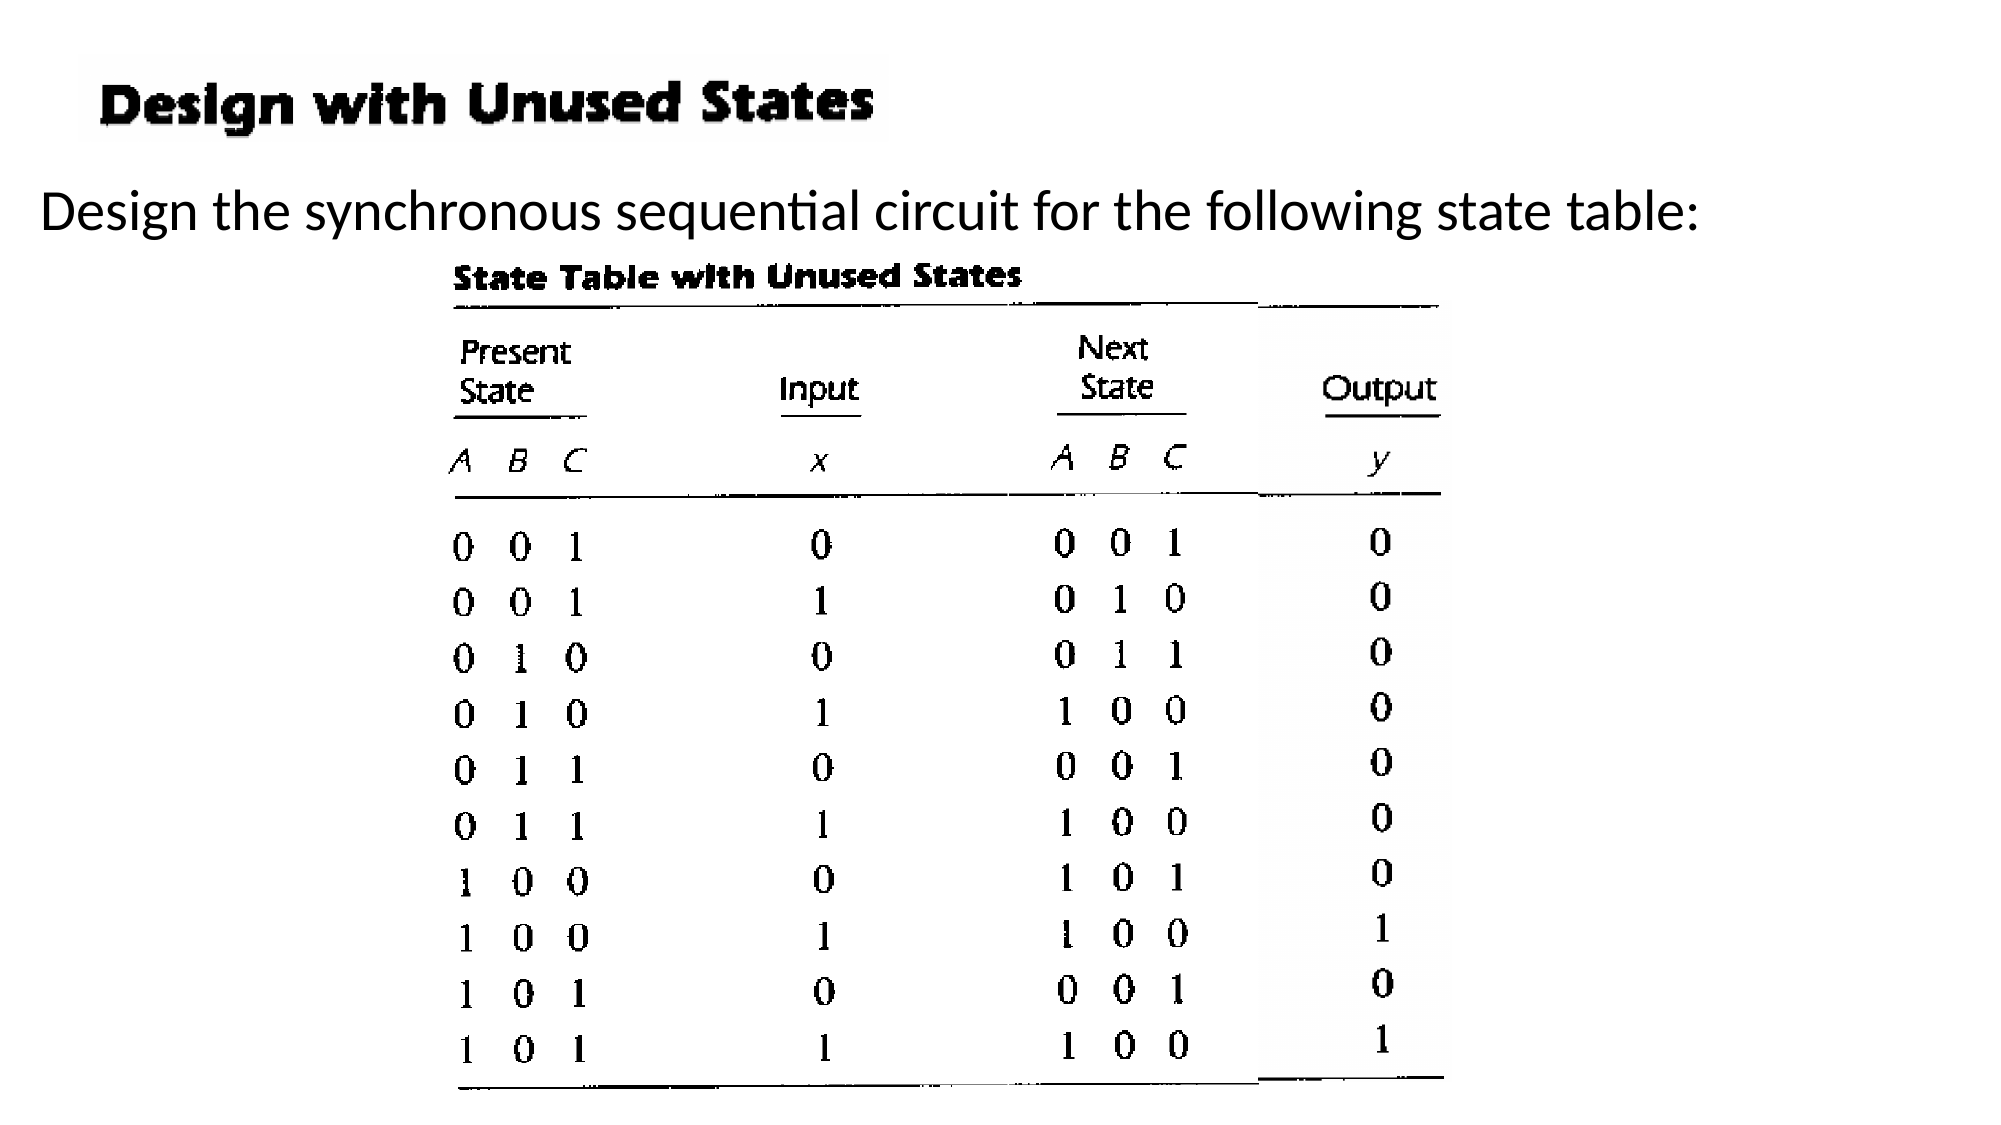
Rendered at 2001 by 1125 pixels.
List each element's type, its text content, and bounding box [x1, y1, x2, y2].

text_box Design the synchronous sequential circuit for the following state table: [25, 164, 1751, 250]
picture [426, 250, 1453, 1112]
picture [78, 53, 889, 142]
